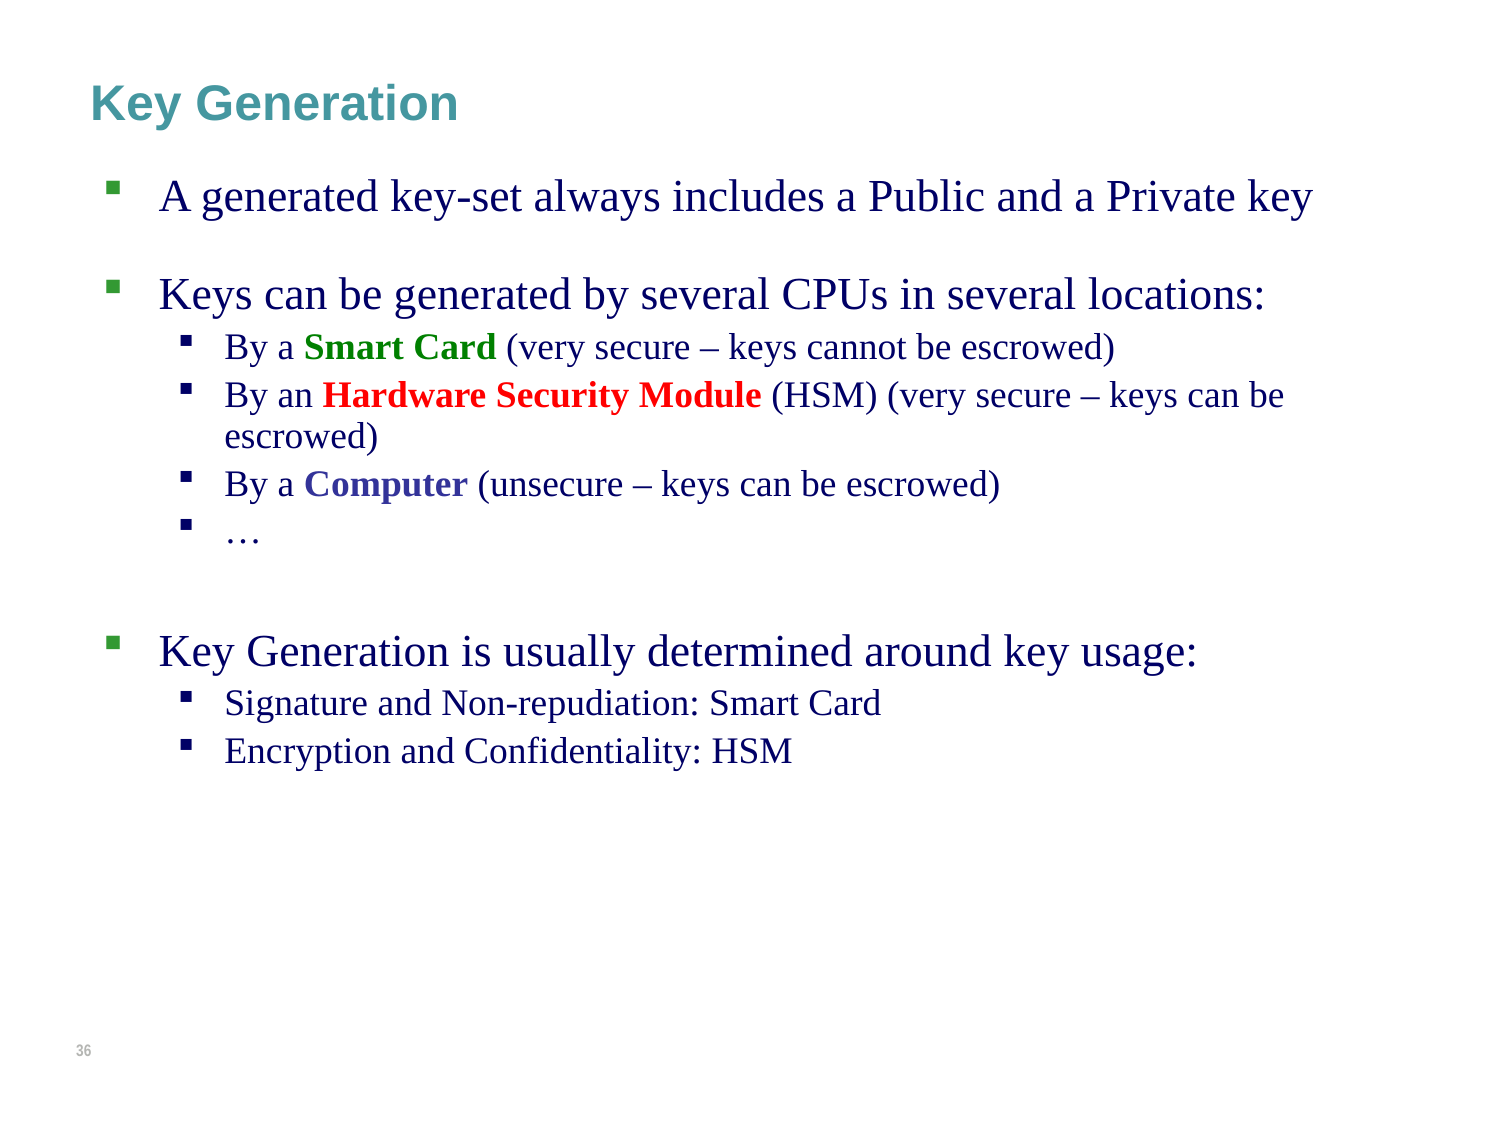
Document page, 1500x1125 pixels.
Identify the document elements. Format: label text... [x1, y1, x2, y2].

title Key Generation [75, 62, 1425, 150]
slide_number 35 [53, 1038, 92, 1100]
list A generated key-set always includes a Public and a Private key Keys can be generated by several CPUs in several locations: By a Smart Card (very secure – keys cannot be escrowed) By an Hardware Security Module (HSM) (very secure – keys can be escrowed) By a Computer (unsecure – keys can be escrowed) … Key Generation is usually determined around key usage: Signature and Non-repudiation: Smart Card Encryption and Confidentiality: HSM [87, 164, 1425, 982]
